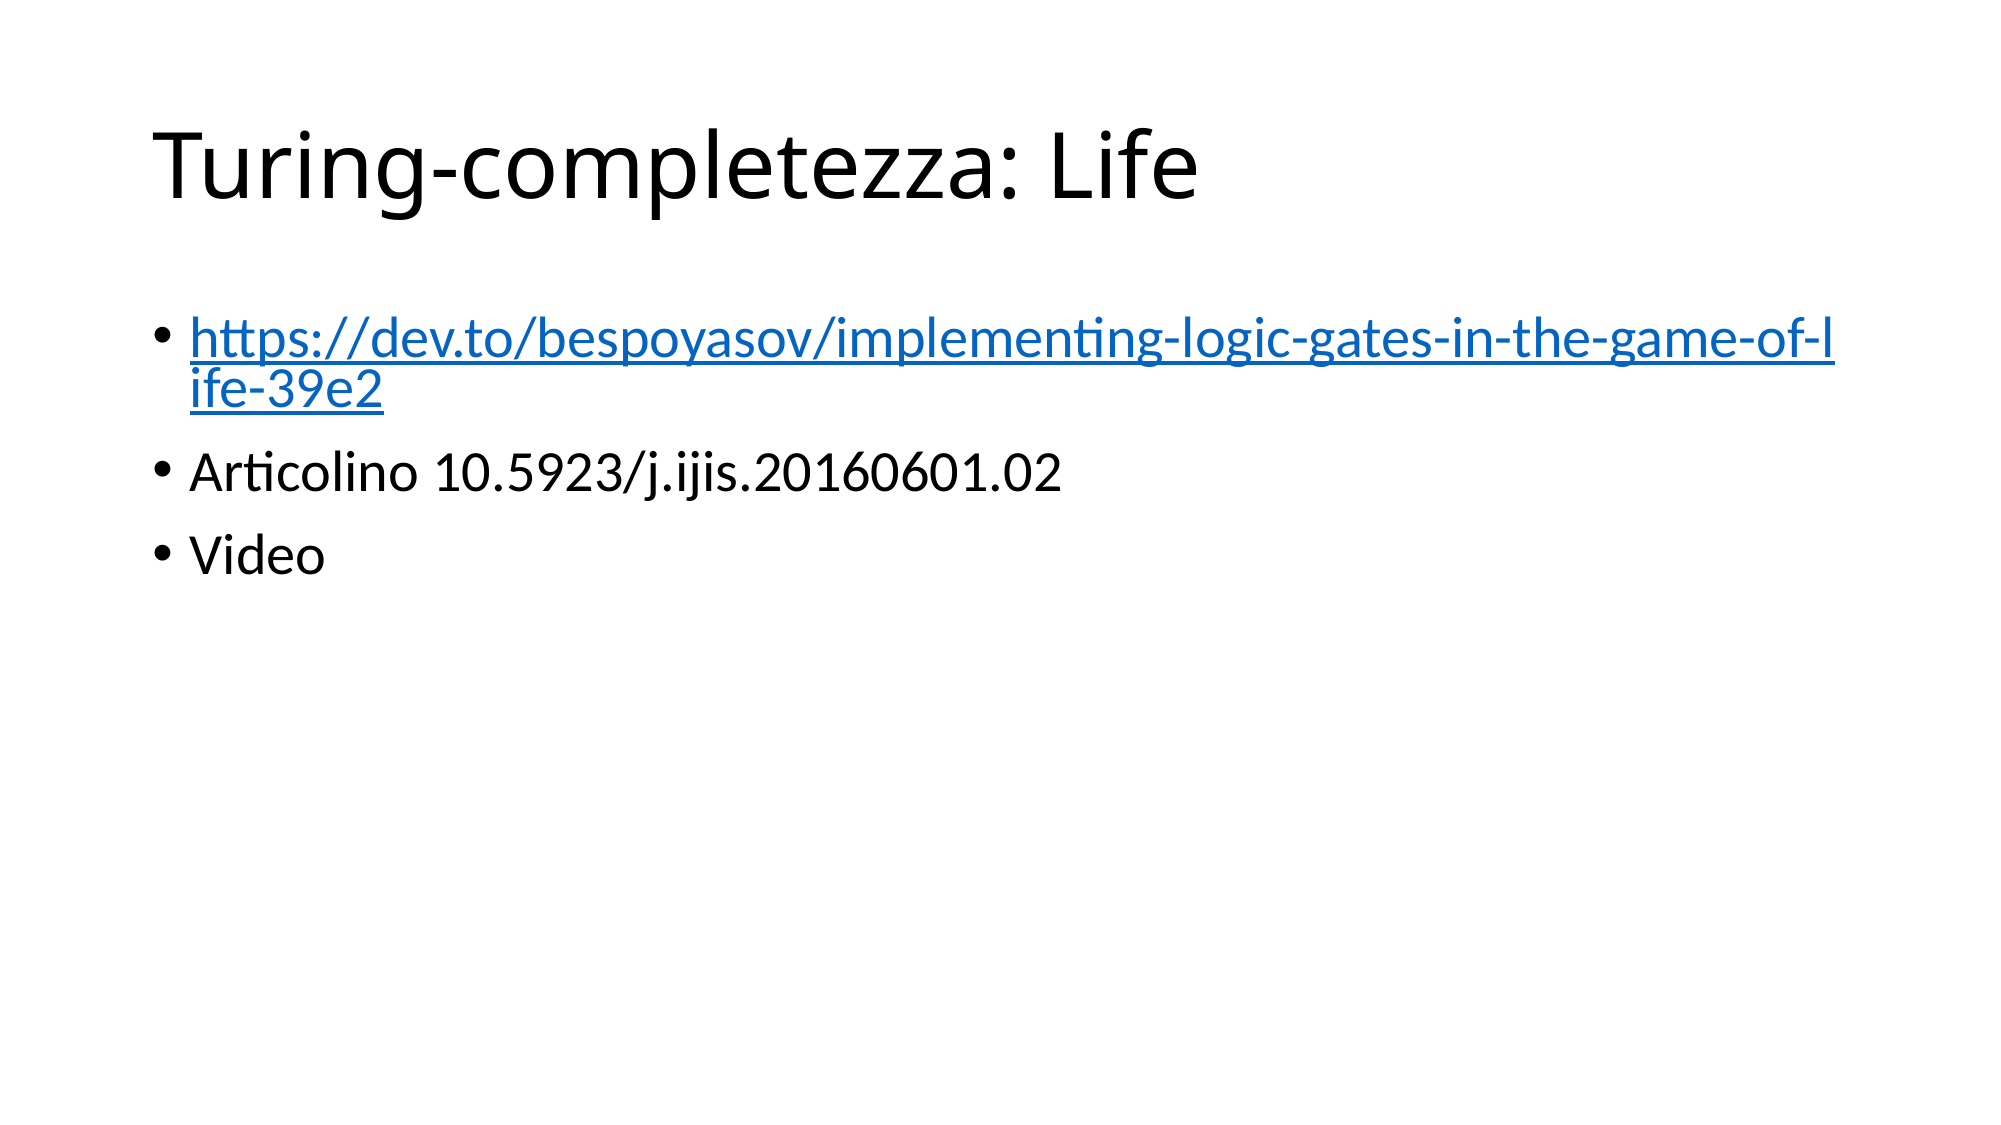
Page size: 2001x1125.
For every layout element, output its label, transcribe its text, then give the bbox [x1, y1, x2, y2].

title Turing-completezza: Life [137, 59, 1863, 278]
list https://dev.to/bespoyasov/implementing-logic-gates-in-the-game-of-life-39e2 Articolino 10.5923/j.ijis.20160601.02 Video [137, 299, 1863, 1014]
